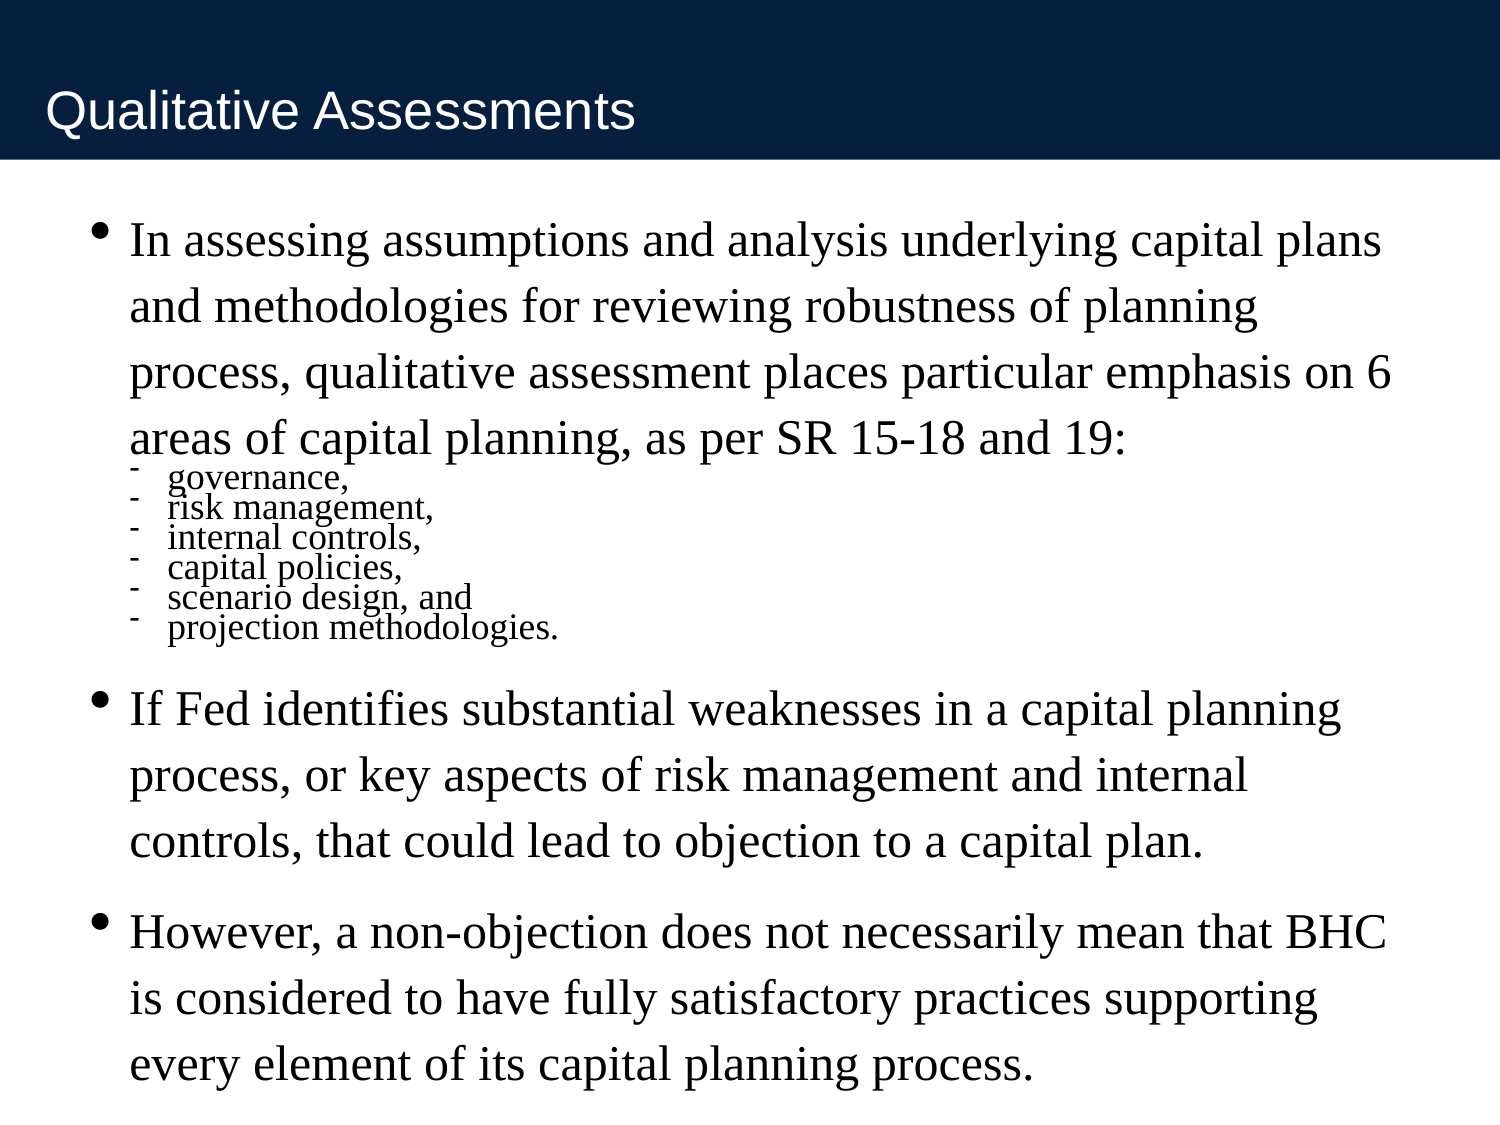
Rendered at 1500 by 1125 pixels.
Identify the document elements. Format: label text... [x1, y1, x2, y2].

title Qualitative Assessments [29, 74, 1418, 150]
list In assessing assumptions and analysis underlying capital plans and methodologies for reviewing robustness of planning process, qualitative assessment places particular emphasis on 6 areas of capital planning, as per SR 15-18 and 19: governance, risk management, internal controls, capital policies, scenario design, and projection methodologies. If Fed identifies substantial weaknesses in a capital planning process, or key aspects of risk management and internal controls, that could lead to objection to a capital plan. However, a non-objection does not necessarily mean that BHC is considered to have fully satisfactory practices supporting every element of its capital planning process. [61, 192, 1413, 966]
